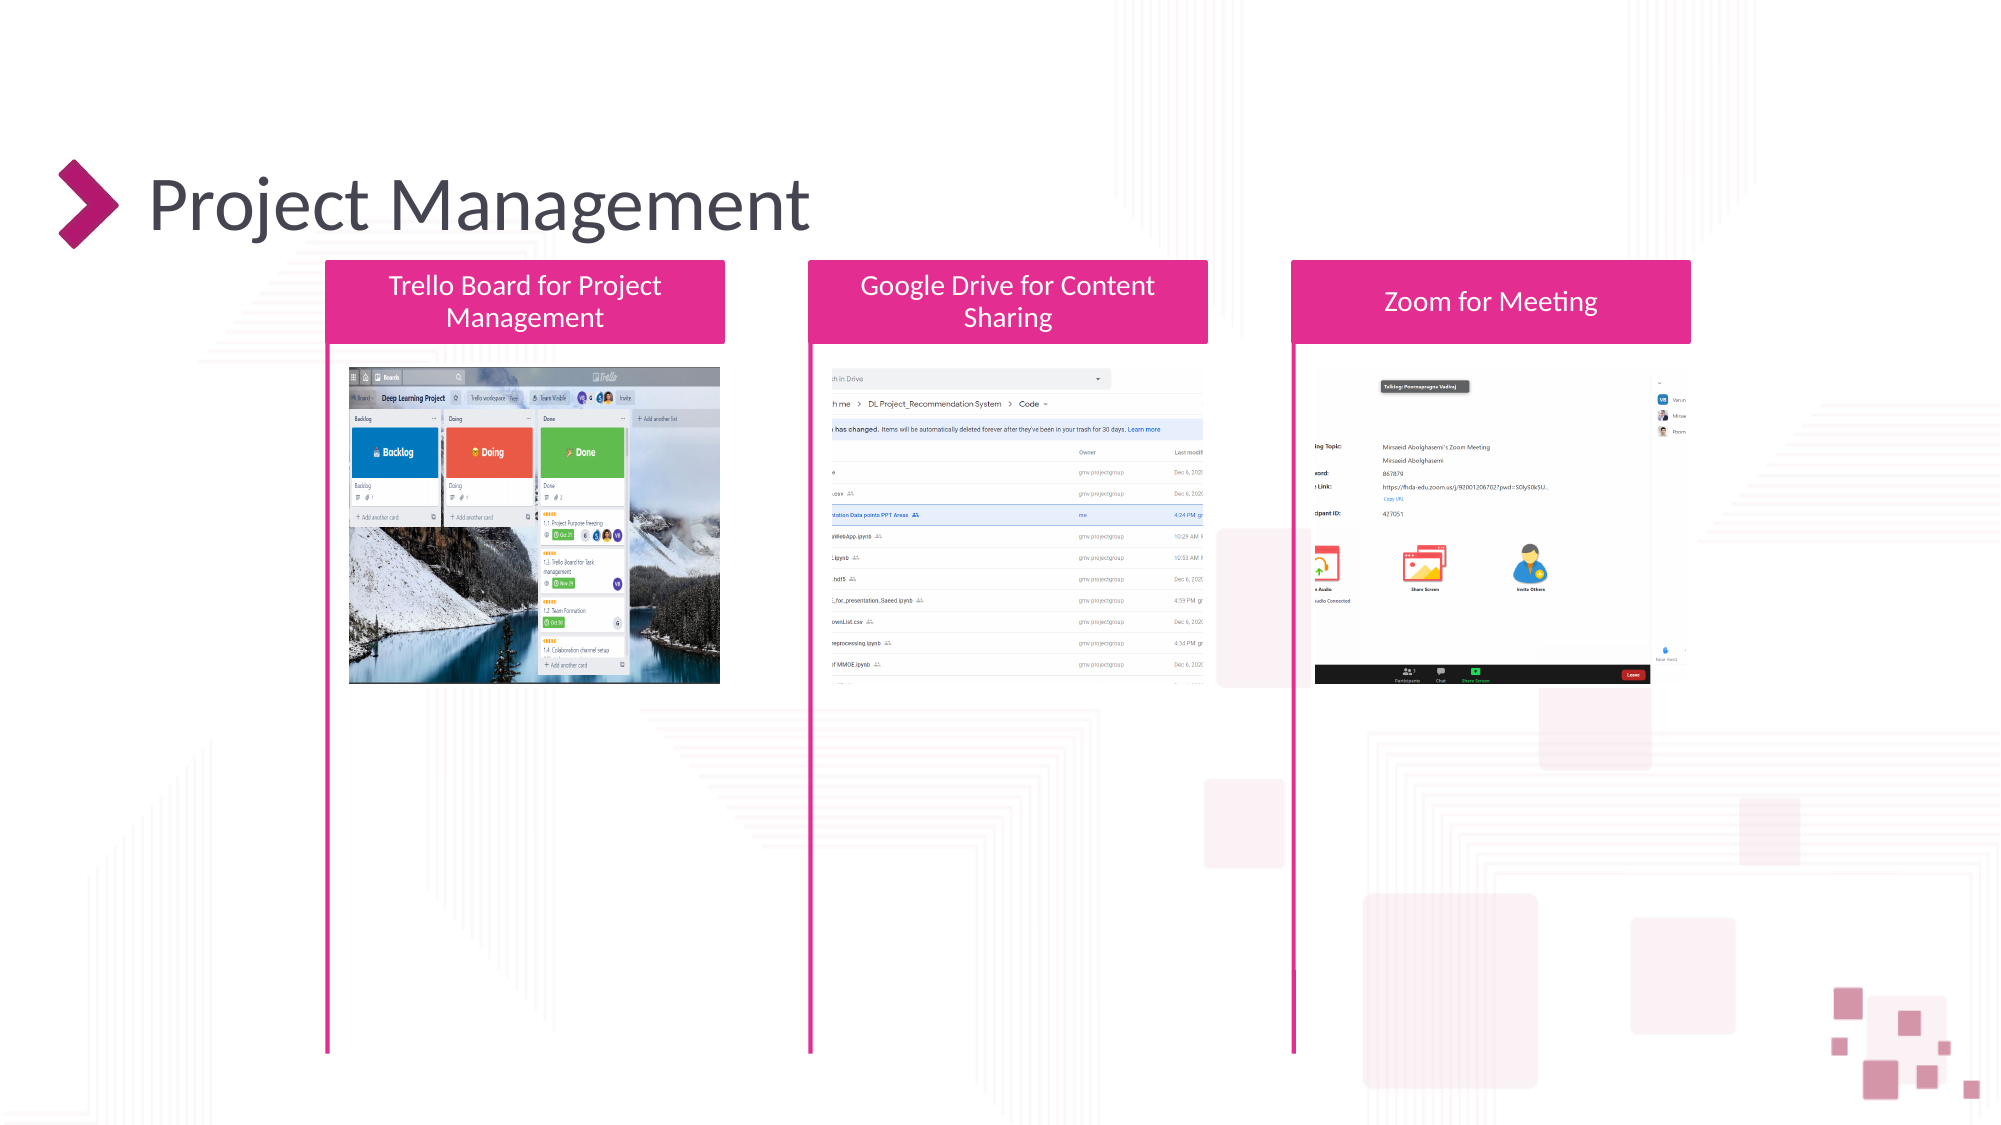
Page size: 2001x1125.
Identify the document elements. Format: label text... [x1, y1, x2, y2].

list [133, 262, 1884, 1054]
list Project Management [133, 145, 1884, 262]
